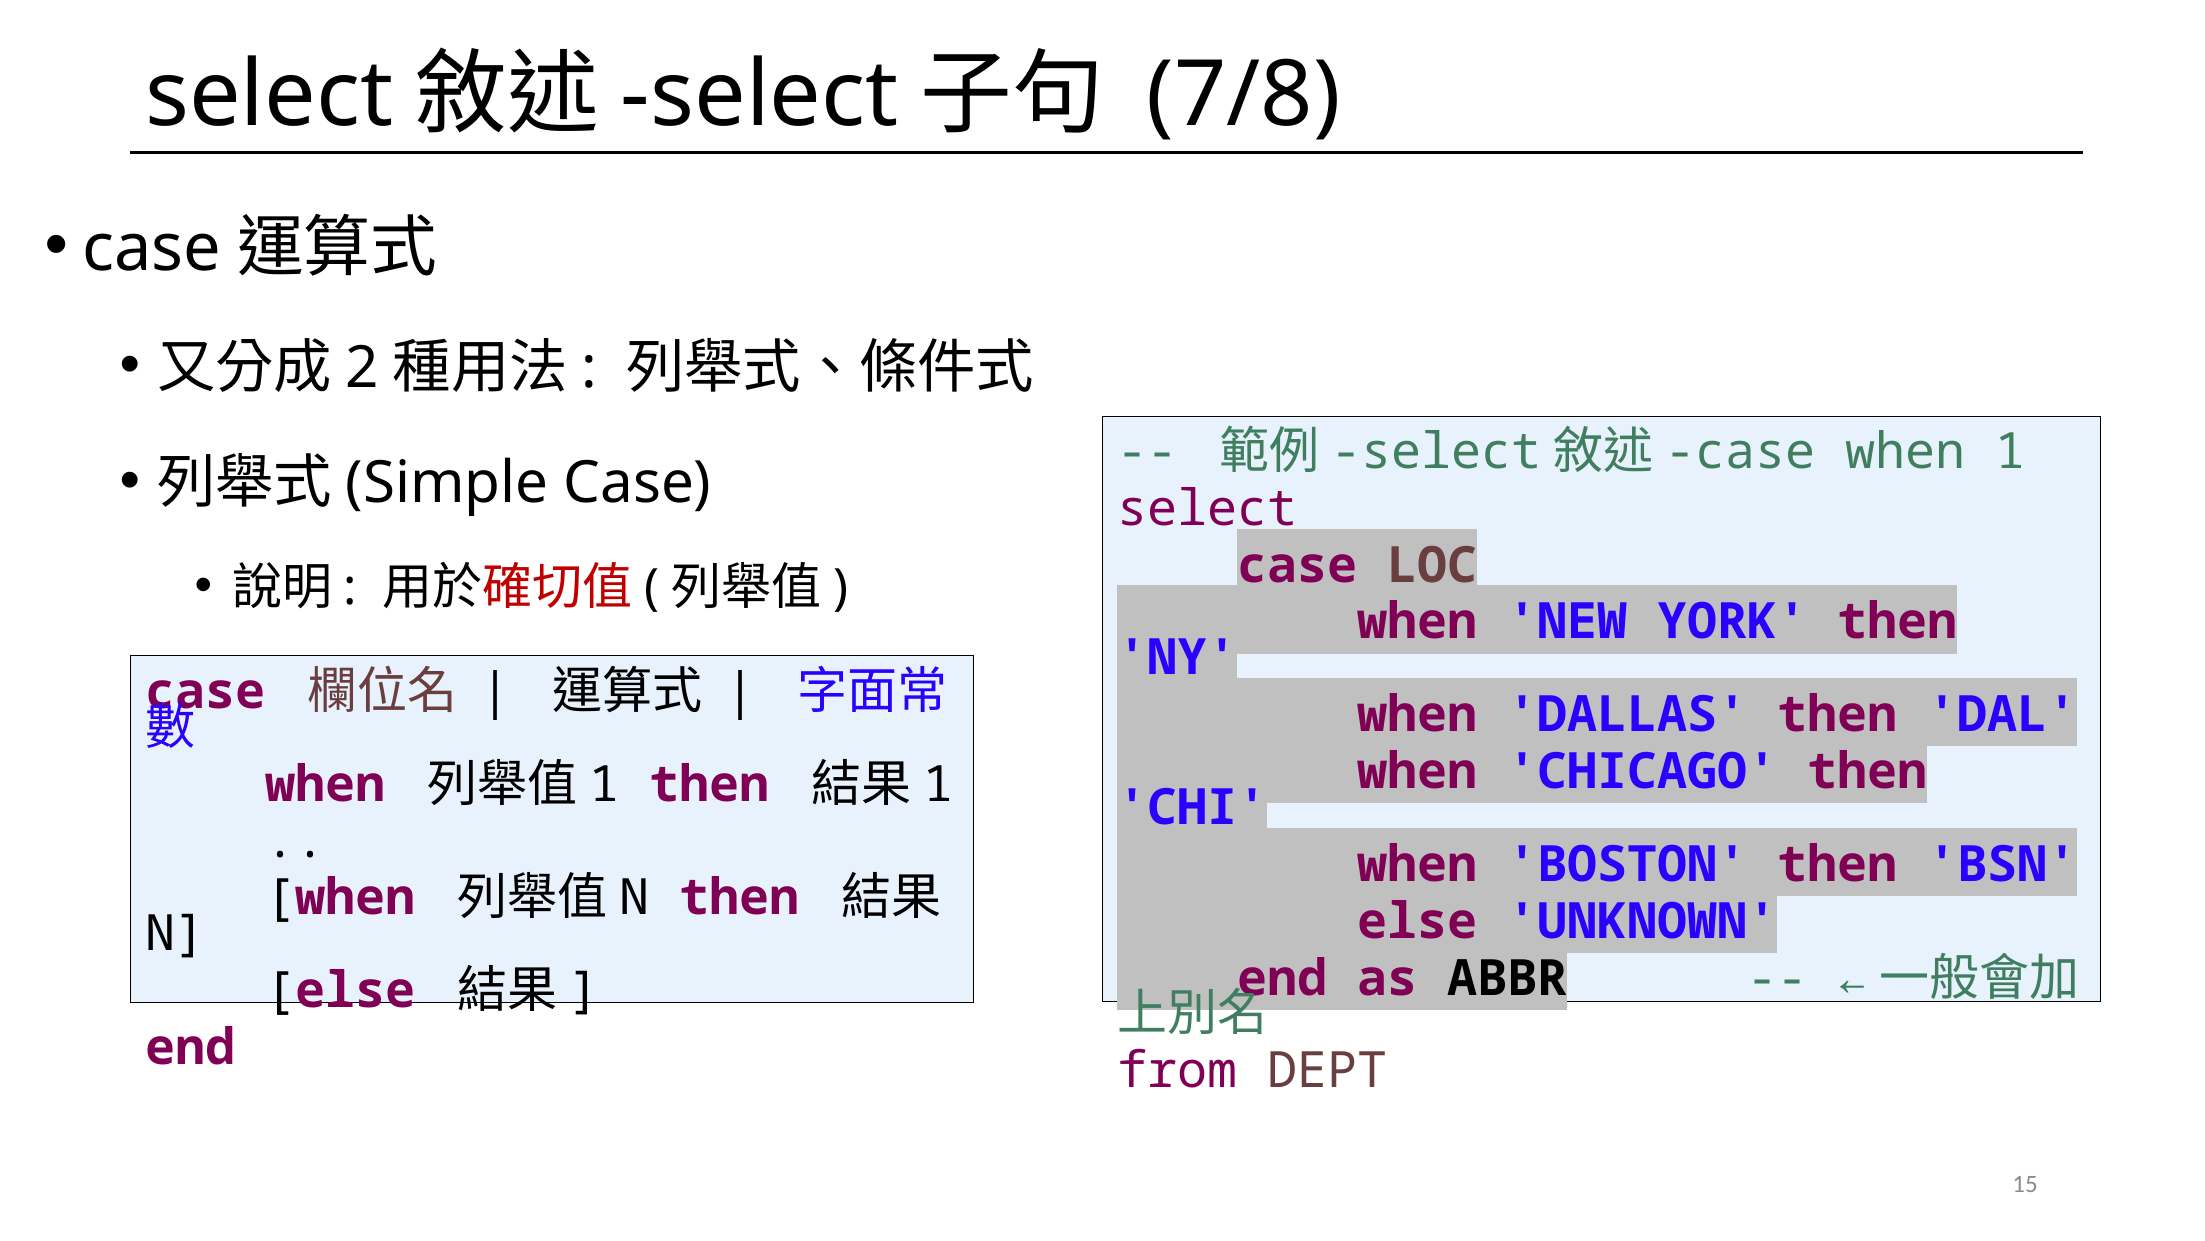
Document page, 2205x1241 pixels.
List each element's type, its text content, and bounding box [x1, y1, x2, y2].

title select敘述-select子句 (7/8) [130, 3, 2084, 155]
slide_number 15 [1557, 1149, 2054, 1216]
text_box case 欄位名 | 運算式 | 字面常數 when 列舉值1 then 結果1 .. [when 列舉值N then 結果N] [else 結果] end [130, 655, 974, 1003]
text_box -- 範例-select敘述-case when 1 select case LOC when 'NEW YORK' then 'NY' when 'DALLAS' then 'DAL' when 'CHICAGO' then 'CHI' when 'BOSTON' then 'BSN' else 'UNKNOWN' end as ABBR -- ←一般會加上別名 from DEPT [1102, 416, 2101, 1002]
list case運算式 又分成2種用法: 列舉式、條件式 列舉式(Simple Case) 說明: 用於確切值(列舉值) [29, 155, 2185, 1241]
